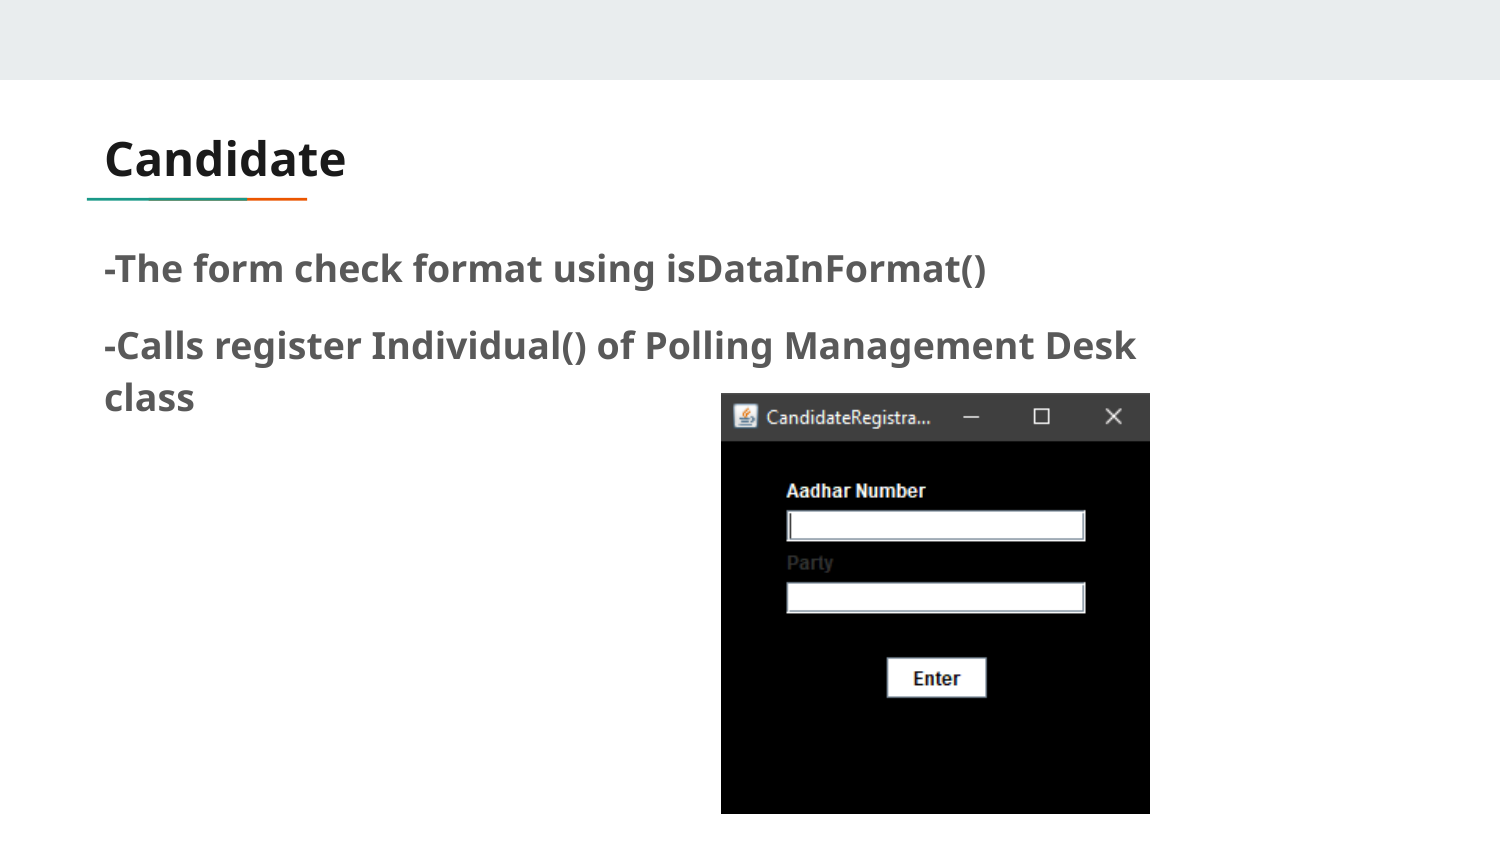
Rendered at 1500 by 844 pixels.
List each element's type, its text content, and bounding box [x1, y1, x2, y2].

picture [721, 392, 1151, 814]
list -The form check format using isDataInFormat() -Calls register Individual() of Polling Management Desk class [89, 223, 1250, 656]
title Candidate [89, 113, 1351, 202]
